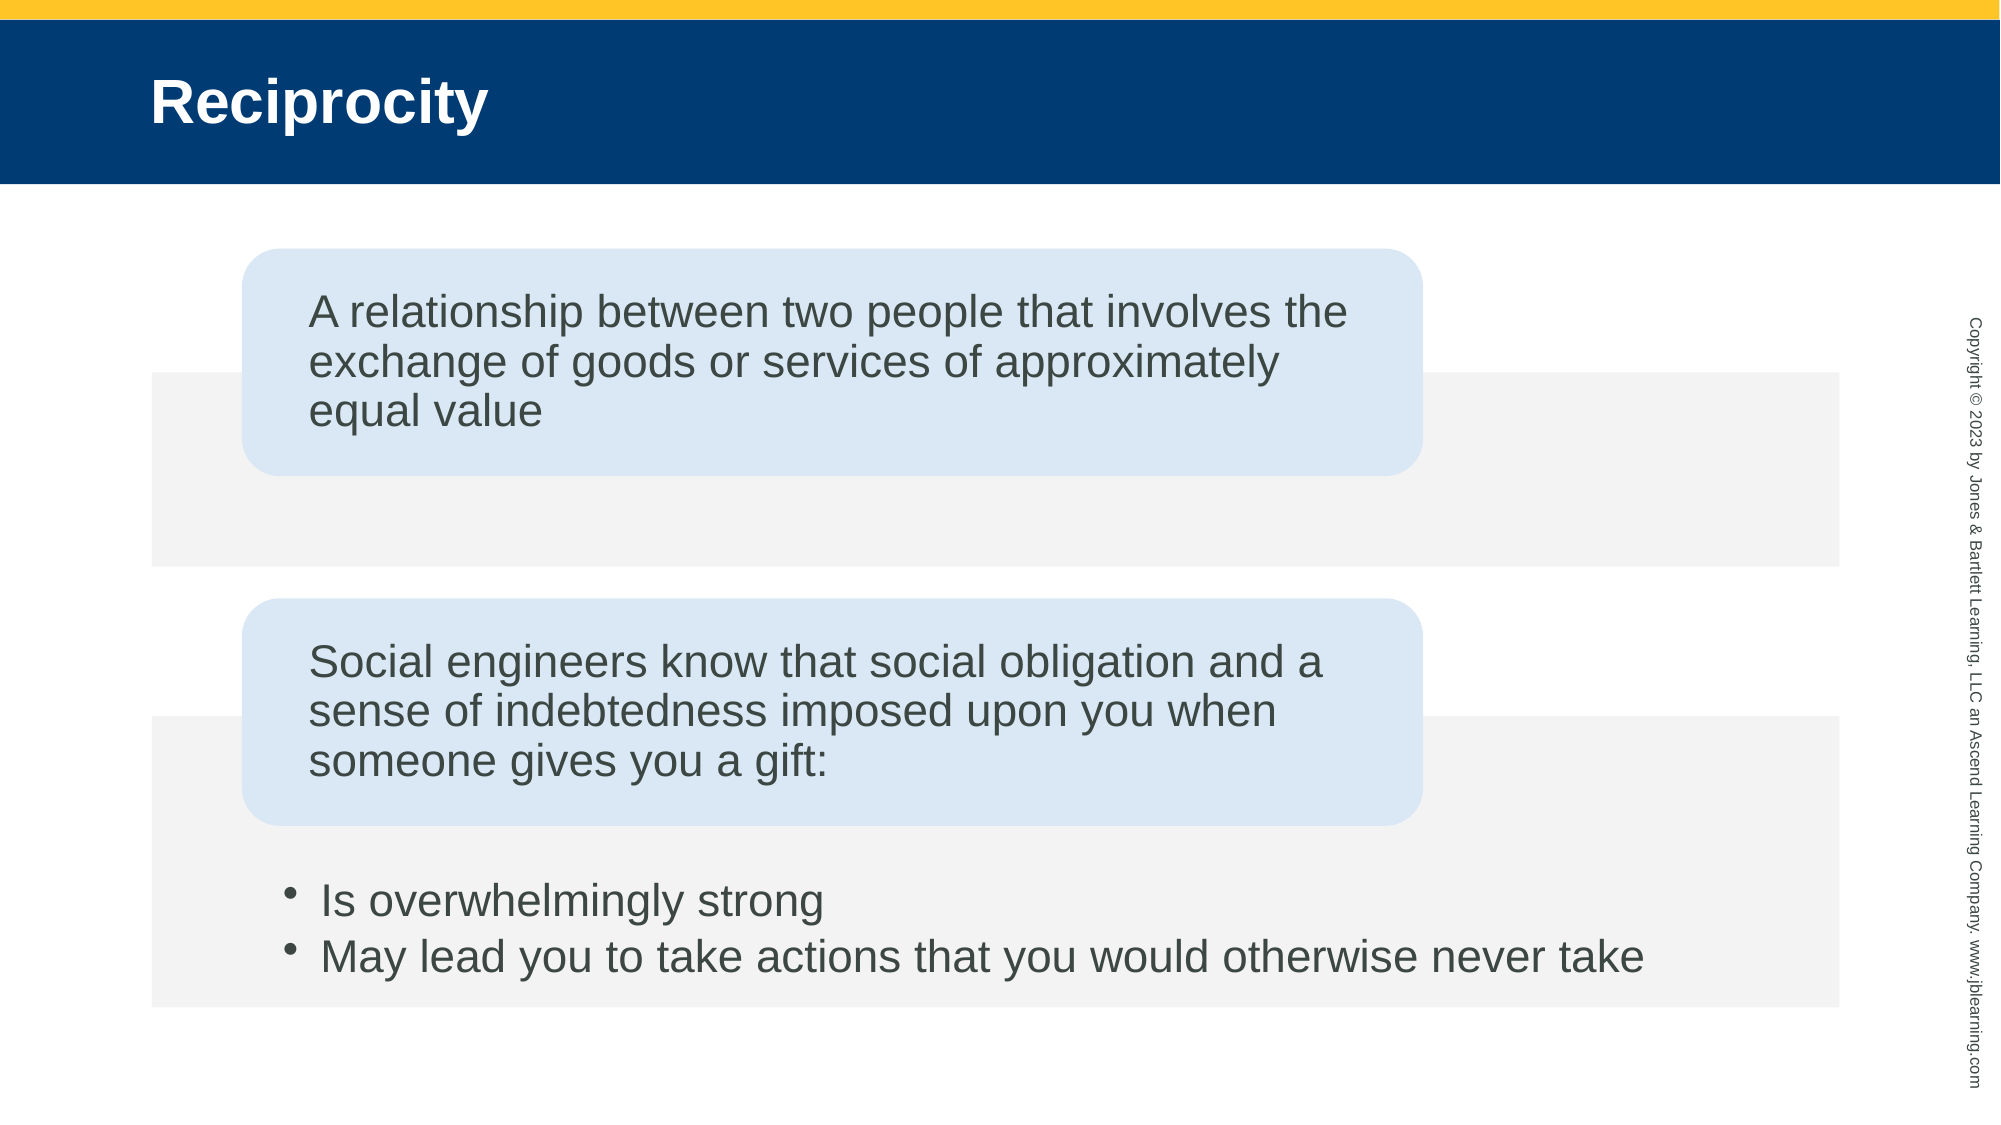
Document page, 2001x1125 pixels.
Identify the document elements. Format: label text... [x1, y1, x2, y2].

title Reciprocity [0, 19, 2000, 185]
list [151, 244, 1840, 1016]
